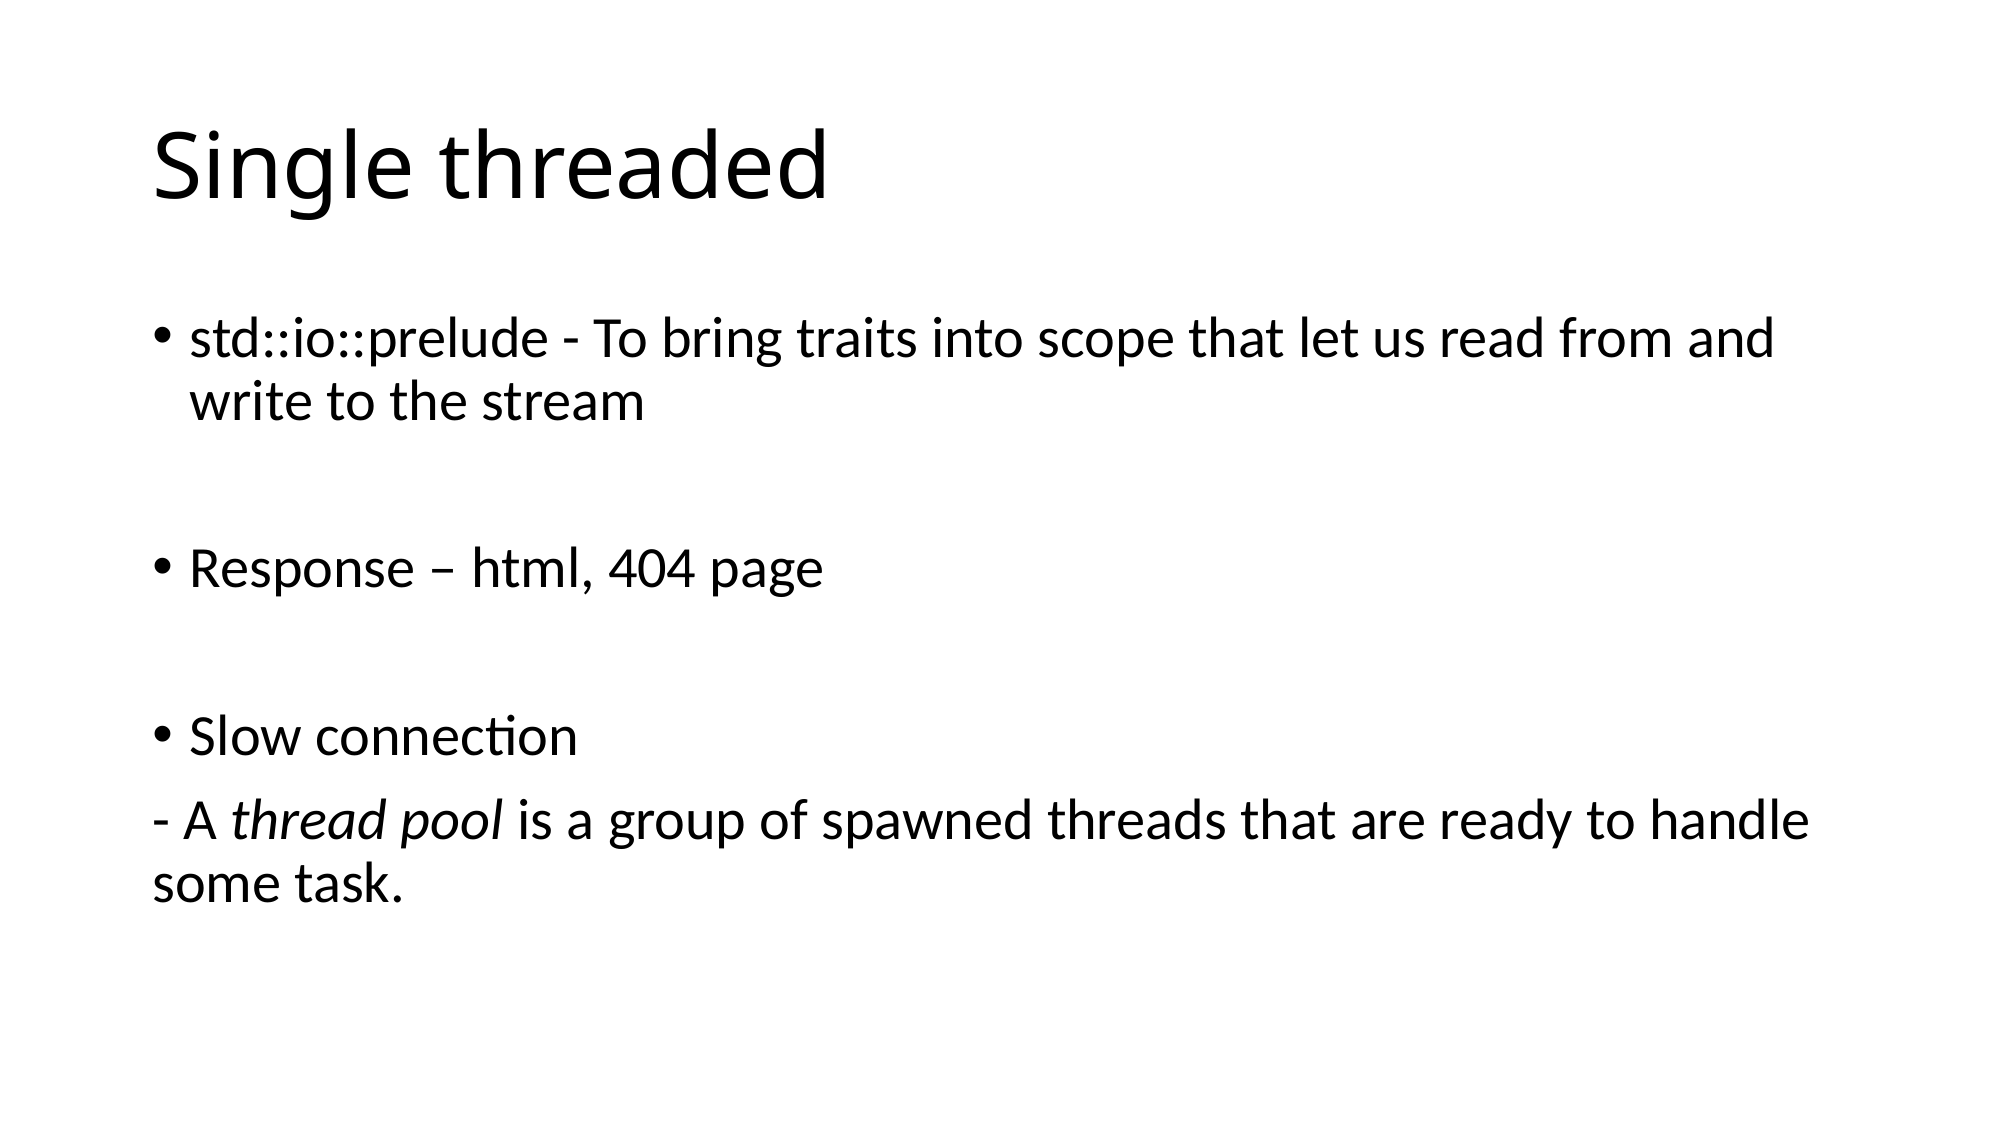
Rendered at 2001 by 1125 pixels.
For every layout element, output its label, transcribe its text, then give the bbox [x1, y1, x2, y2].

title Single threaded [137, 59, 1863, 278]
list std::io::prelude - To bring traits into scope that let us read from and write to the stream Response – html, 404 page Slow connection - A thread pool is a group of spawned threads that are ready to handle some task. [137, 299, 1863, 1014]
